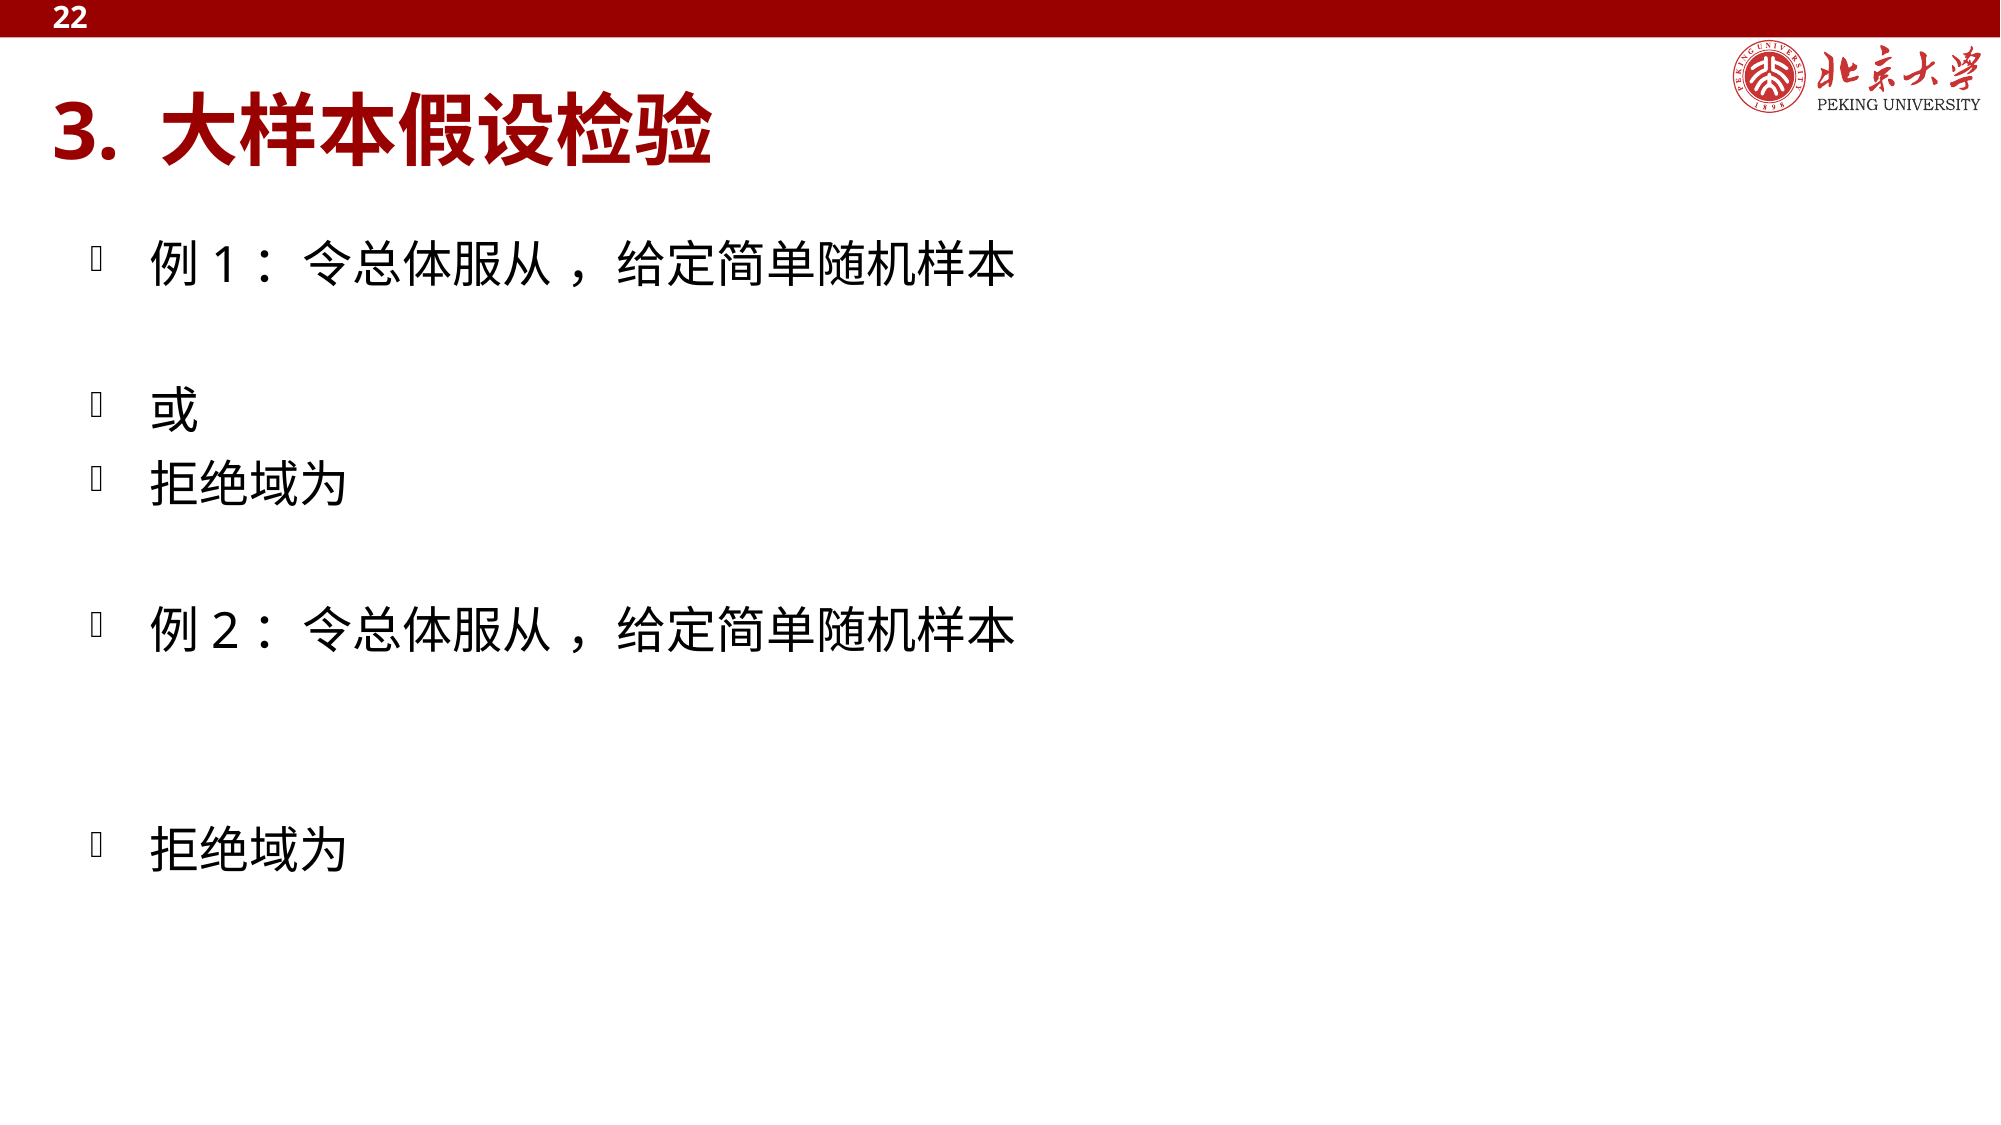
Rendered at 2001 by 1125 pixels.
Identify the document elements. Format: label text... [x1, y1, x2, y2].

slide_number 22 [37, 5, 225, 34]
title 3. 大样本假设检验 [37, 62, 1951, 194]
